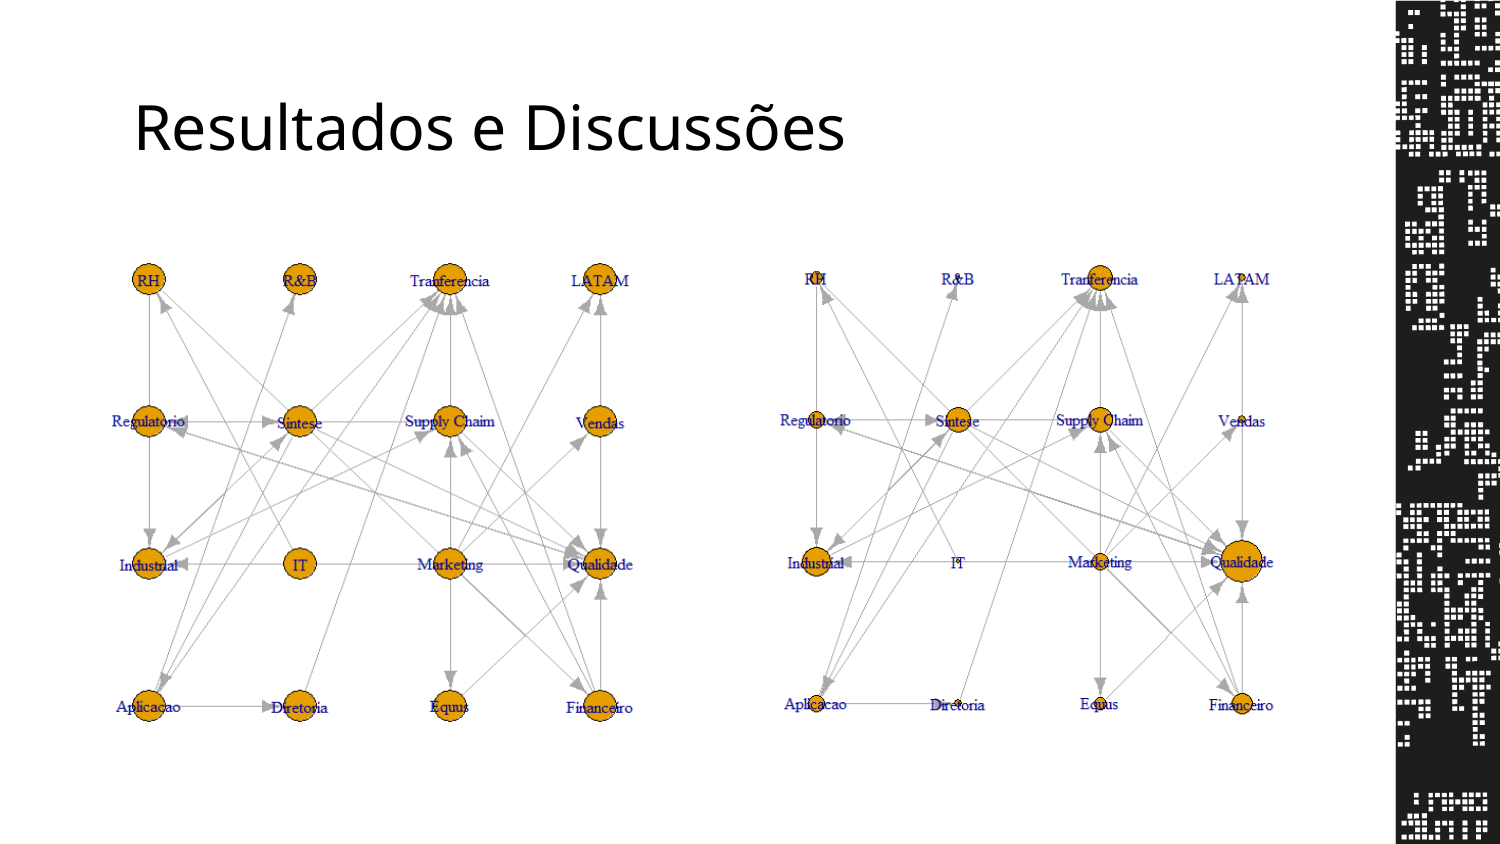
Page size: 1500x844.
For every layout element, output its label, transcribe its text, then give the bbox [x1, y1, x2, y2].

picture [1396, 2, 1500, 843]
title Resultados e Discussões [118, 72, 1382, 167]
picture [0, 158, 1353, 844]
